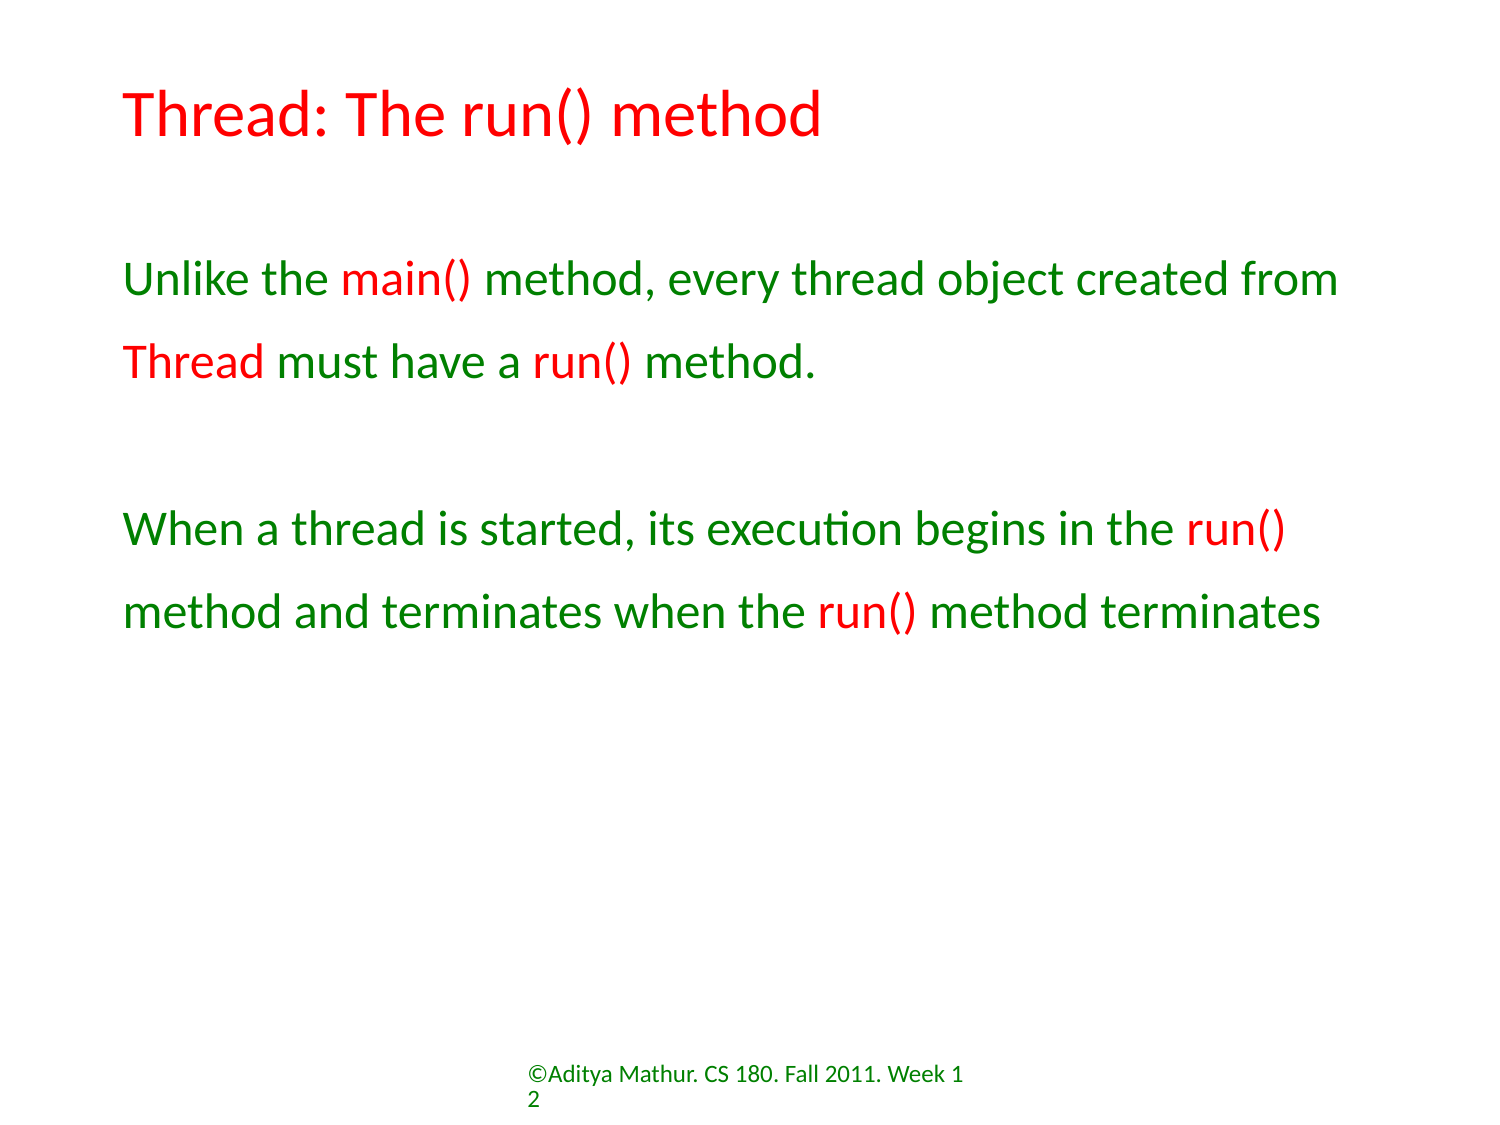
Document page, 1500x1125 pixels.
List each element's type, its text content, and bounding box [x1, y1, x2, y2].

text_box Unlike the main() method, every thread object created from Thread must have a run() method. When a thread is started, its execution begins in the run() method and terminates when the run() method terminates [107, 214, 1424, 730]
footer ©Aditya Mathur. CS 180. Fall 2011. Week 12 [512, 1042, 988, 1103]
title Thread: The run() method [108, 63, 1296, 165]
